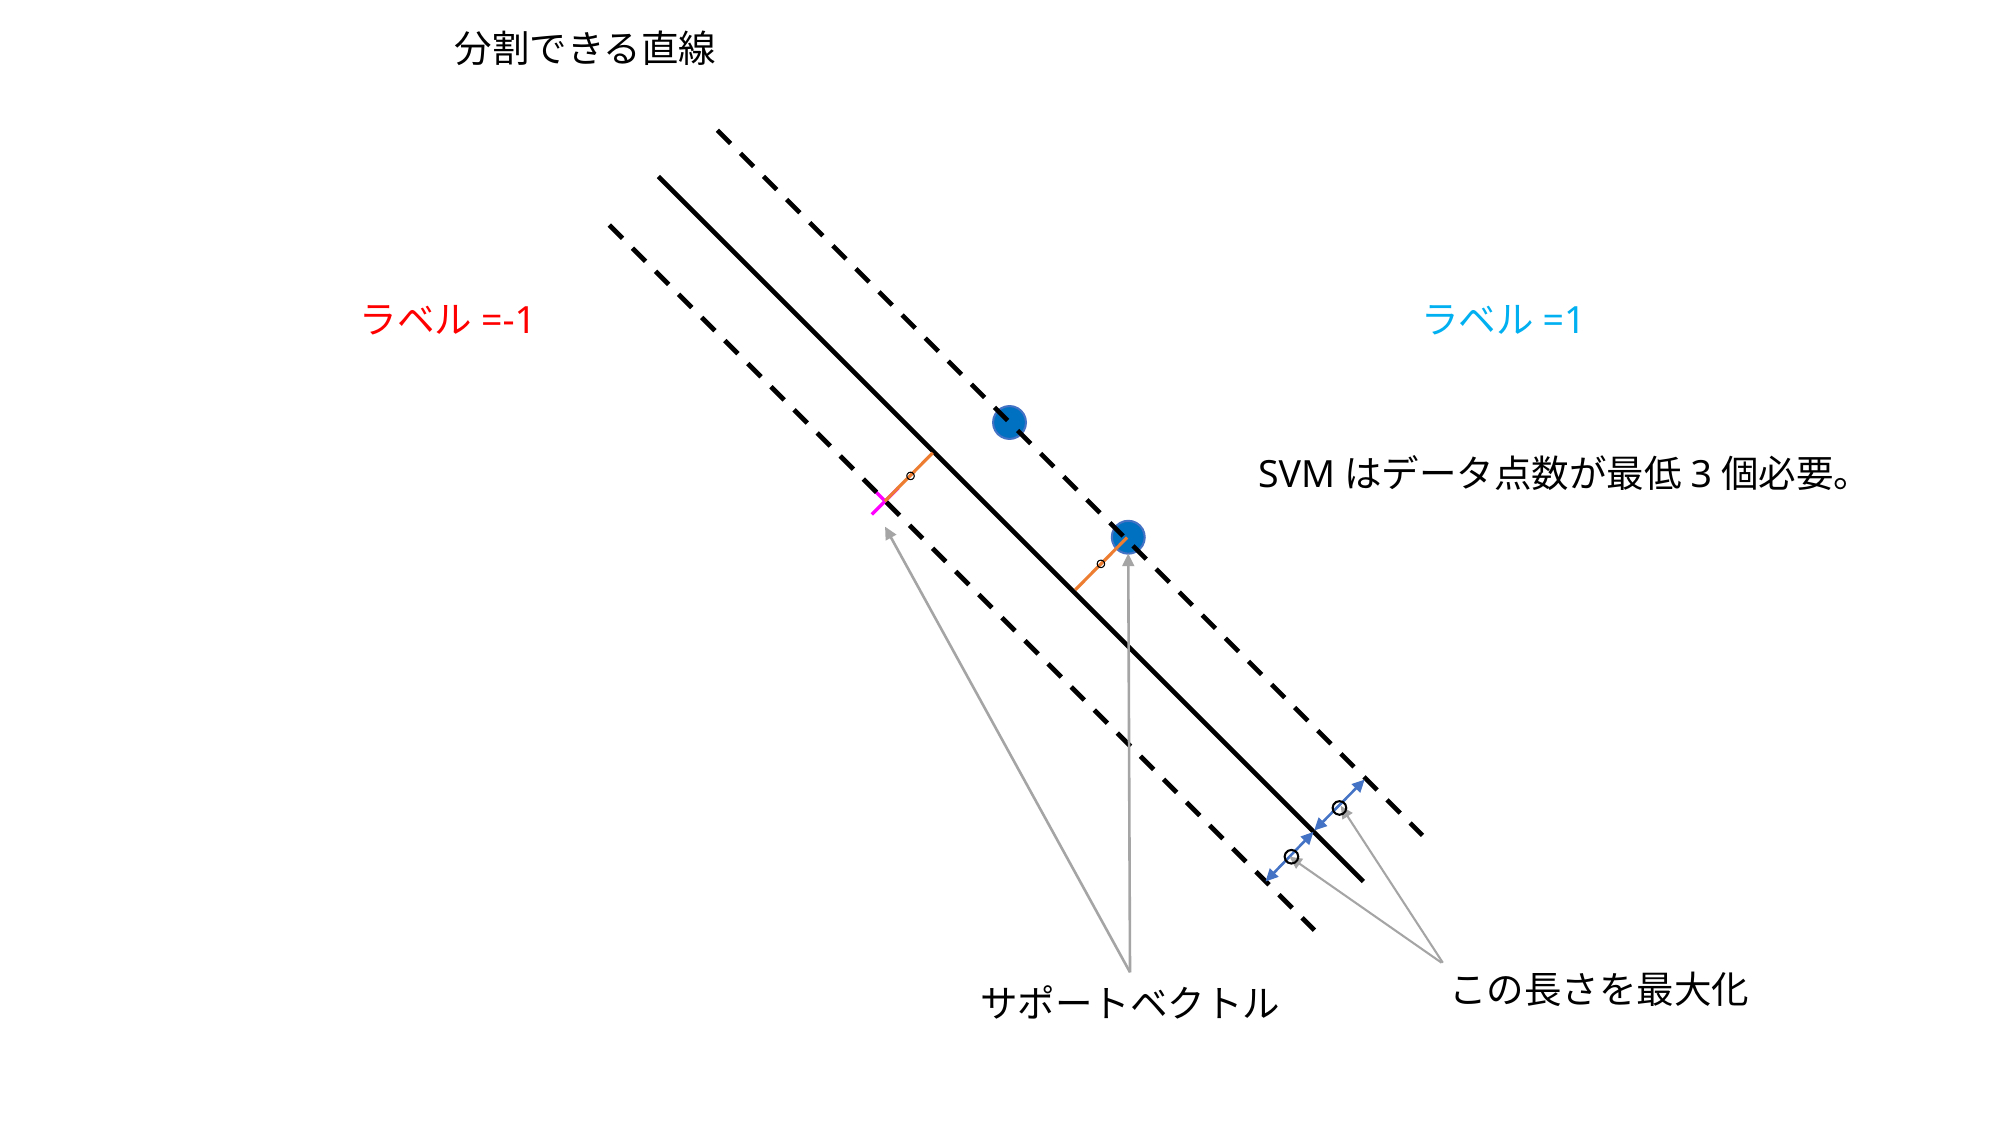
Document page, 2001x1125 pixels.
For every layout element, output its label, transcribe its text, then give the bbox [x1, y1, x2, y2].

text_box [609, 225, 1315, 931]
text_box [898, 514, 1131, 973]
text_box ラベル=1 [1423, 289, 1601, 349]
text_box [1315, 831, 1340, 836]
text_box この長さを最大化 [1434, 958, 1765, 1019]
text_box ラベル=-1 [345, 289, 552, 349]
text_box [1265, 831, 1314, 882]
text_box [1315, 836, 1340, 856]
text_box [1289, 856, 1340, 963]
text_box サポートベクトル [965, 972, 1295, 1032]
text_box SVMはデータ点数が最低3個必要。 [1423, 442, 1886, 502]
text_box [658, 176, 717, 225]
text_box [1340, 805, 1443, 963]
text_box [717, 130, 1423, 805]
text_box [1314, 779, 1365, 831]
